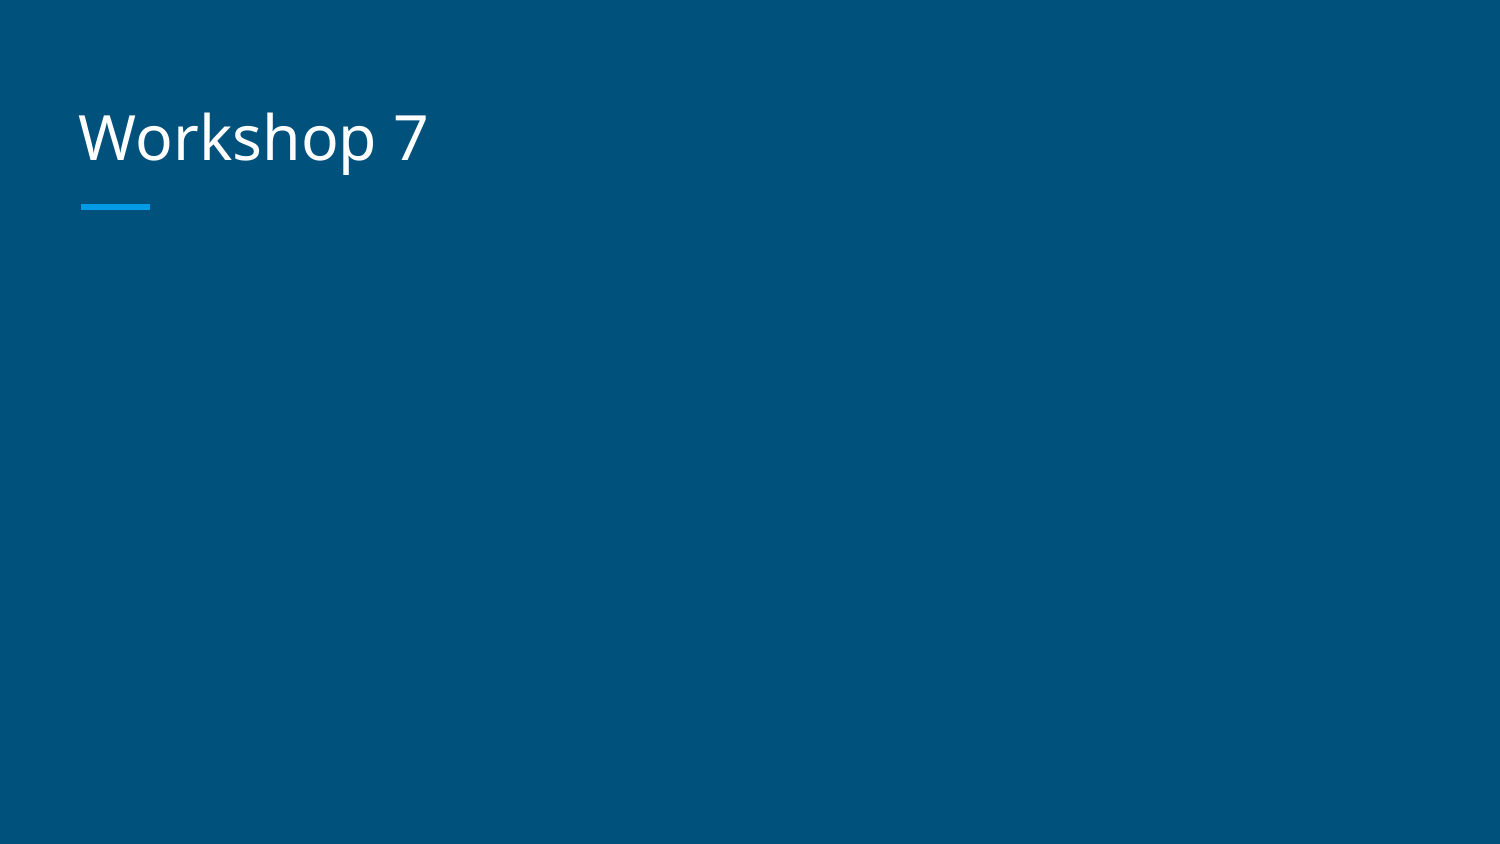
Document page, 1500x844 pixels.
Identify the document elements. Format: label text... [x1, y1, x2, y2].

title Workshop 7 [63, 75, 1437, 188]
